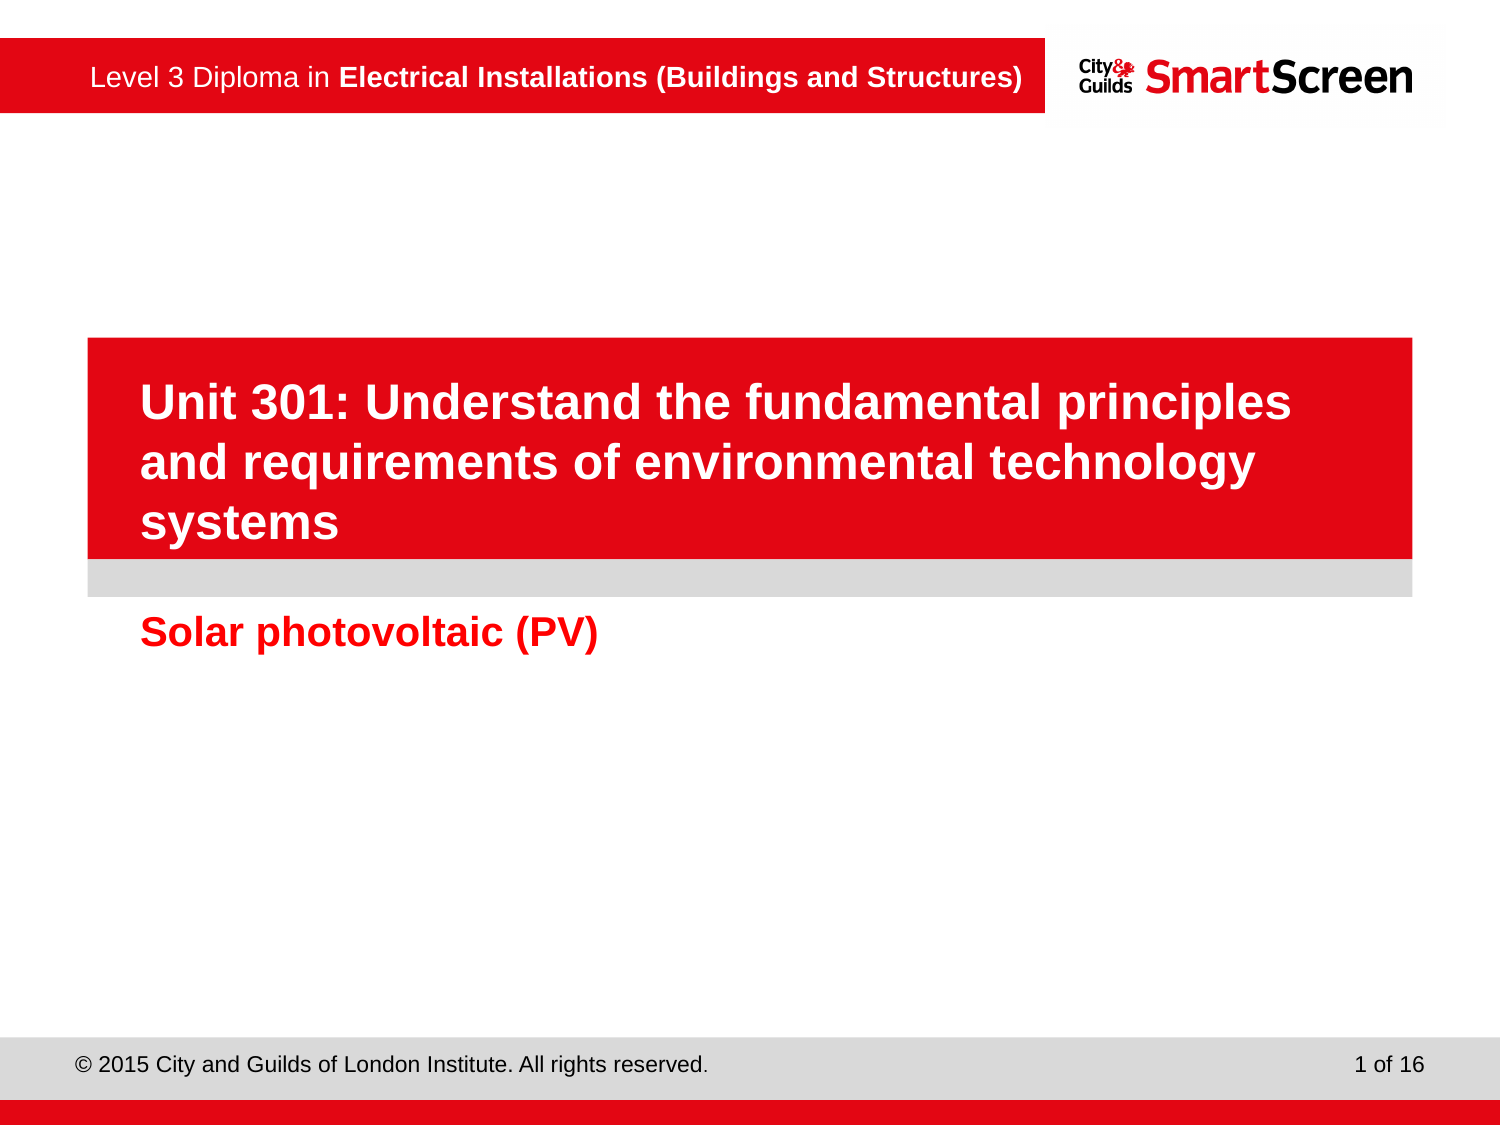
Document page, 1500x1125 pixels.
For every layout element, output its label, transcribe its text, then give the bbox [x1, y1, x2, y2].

title Solar photovoltaic (PV) [125, 596, 1413, 1000]
list PowerPoint presentation [75, 224, 1425, 1005]
text_box [87, 559, 1413, 597]
text_box Unit 301: Understand the fundamental principles and requirements of environmental technology systems [124, 362, 1388, 558]
picture [1045, 24, 1446, 128]
text_box [87, 337, 1413, 559]
